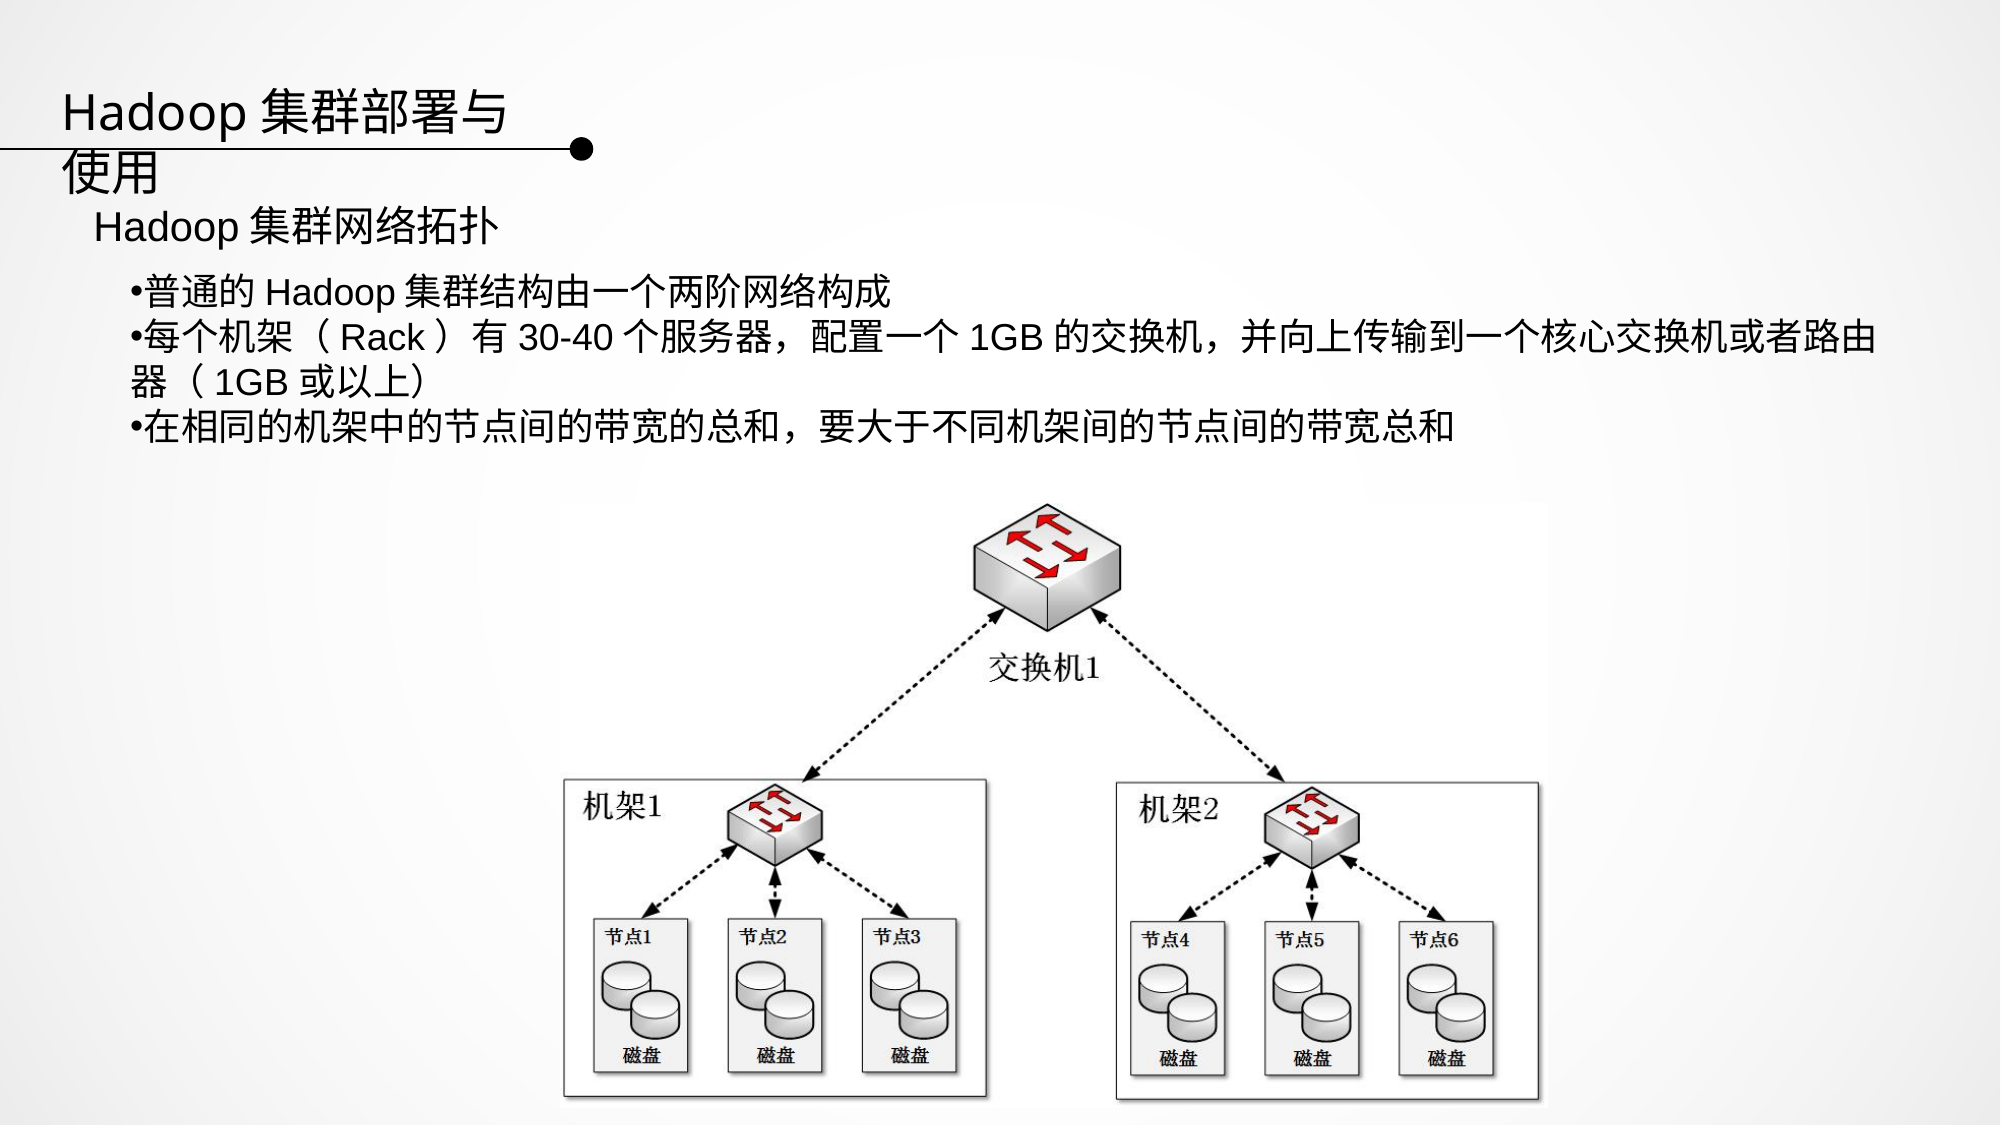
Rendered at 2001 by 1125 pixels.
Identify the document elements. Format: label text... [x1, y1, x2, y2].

text_box Hadoop集群部署与使用 [46, 157, 566, 208]
text_box 普通的Hadoop集群结构由一个两阶网络构成 每个机架（Rack）有30-40个服务器，配置一个1GB的交换机，并向上传输到一个核心交换机或者路由器（1GB或以上） 在相同的机架中的节点间的带宽的总和，要大于不同机架间的节点间的带宽总和 [115, 260, 1898, 456]
text_box Hadoop集群网络拓扑 [78, 191, 566, 257]
picture [559, 503, 1548, 1109]
text_box [567, 135, 596, 163]
text_box Hadoop集群部署与使用 [46, 73, 566, 148]
